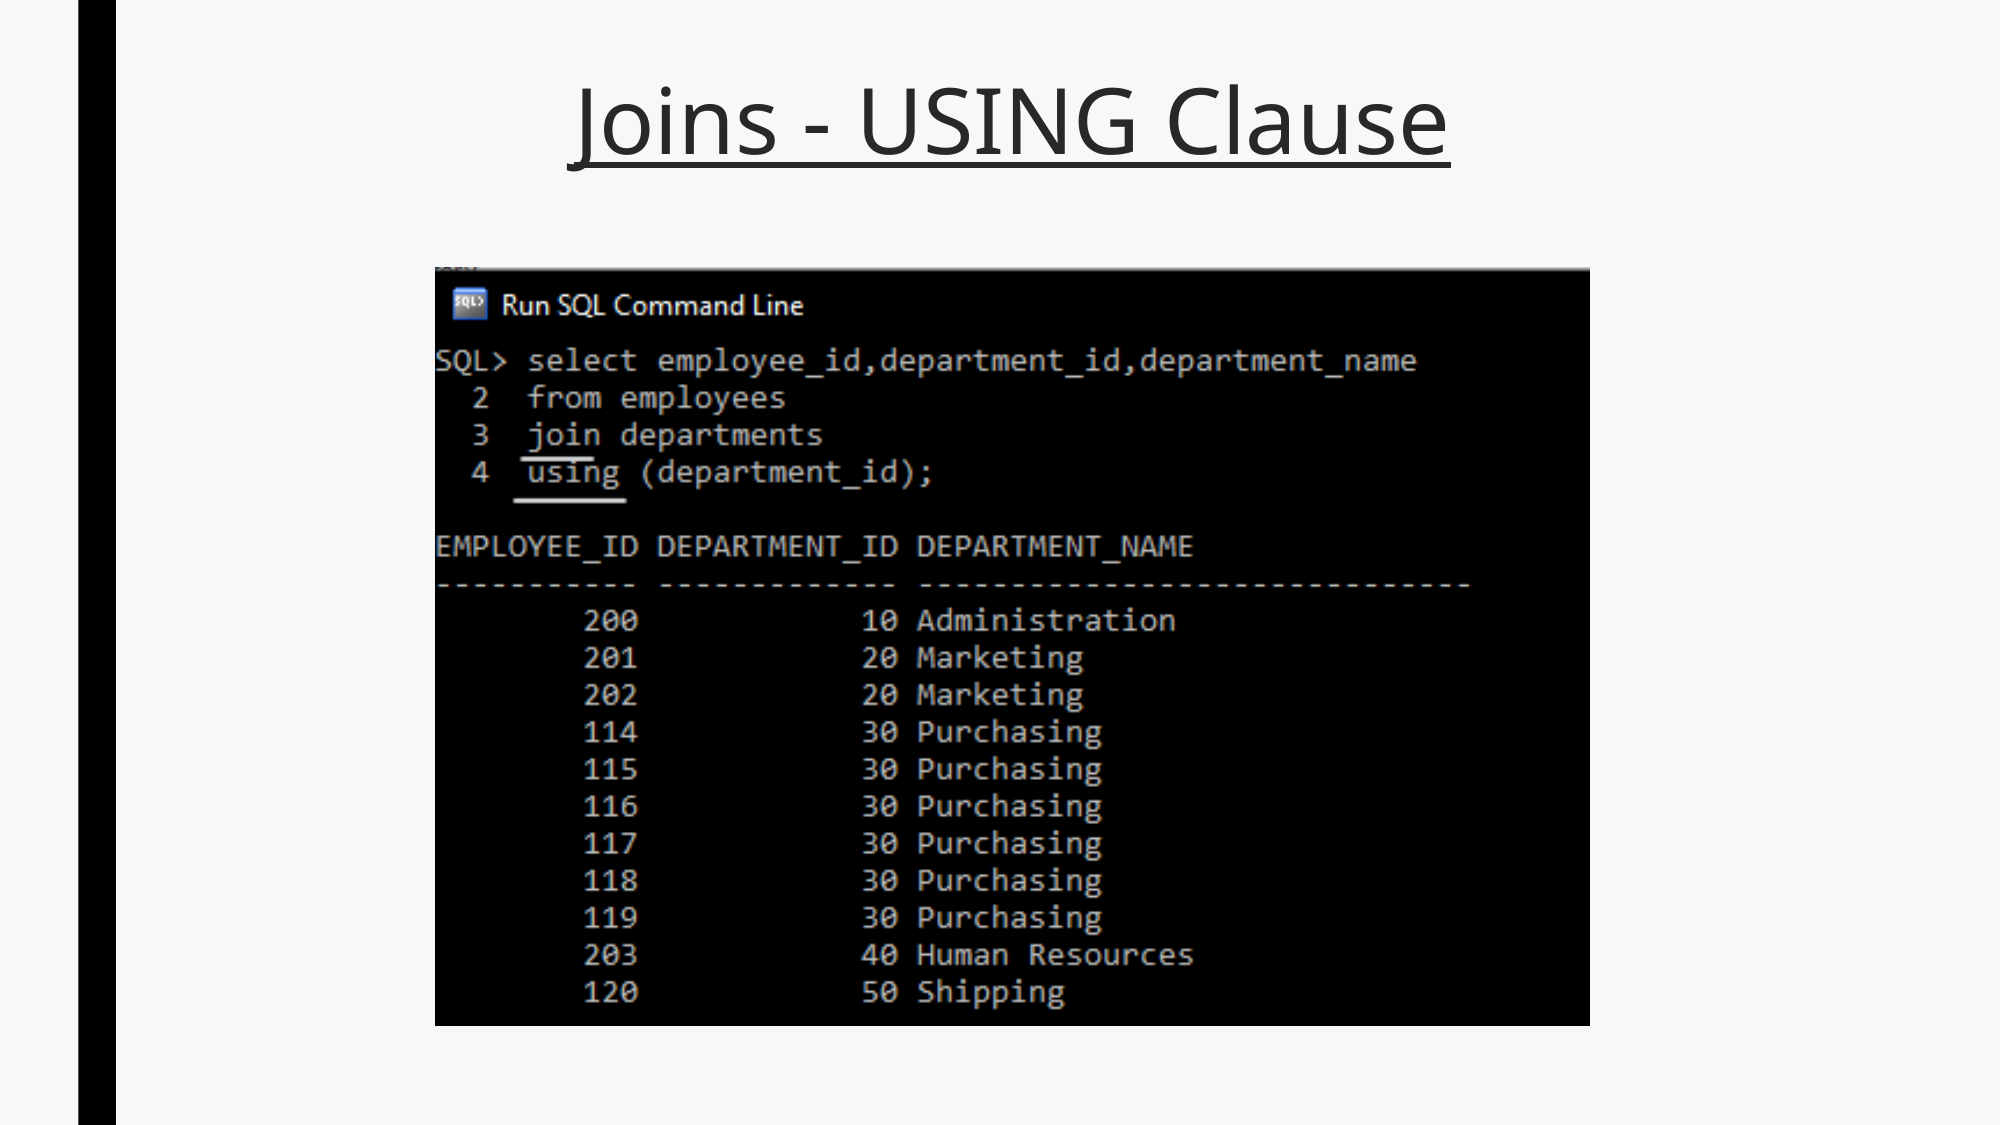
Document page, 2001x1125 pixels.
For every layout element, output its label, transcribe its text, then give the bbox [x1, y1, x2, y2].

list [434, 267, 1590, 1026]
title Joins - USING Clause [225, 69, 1800, 313]
